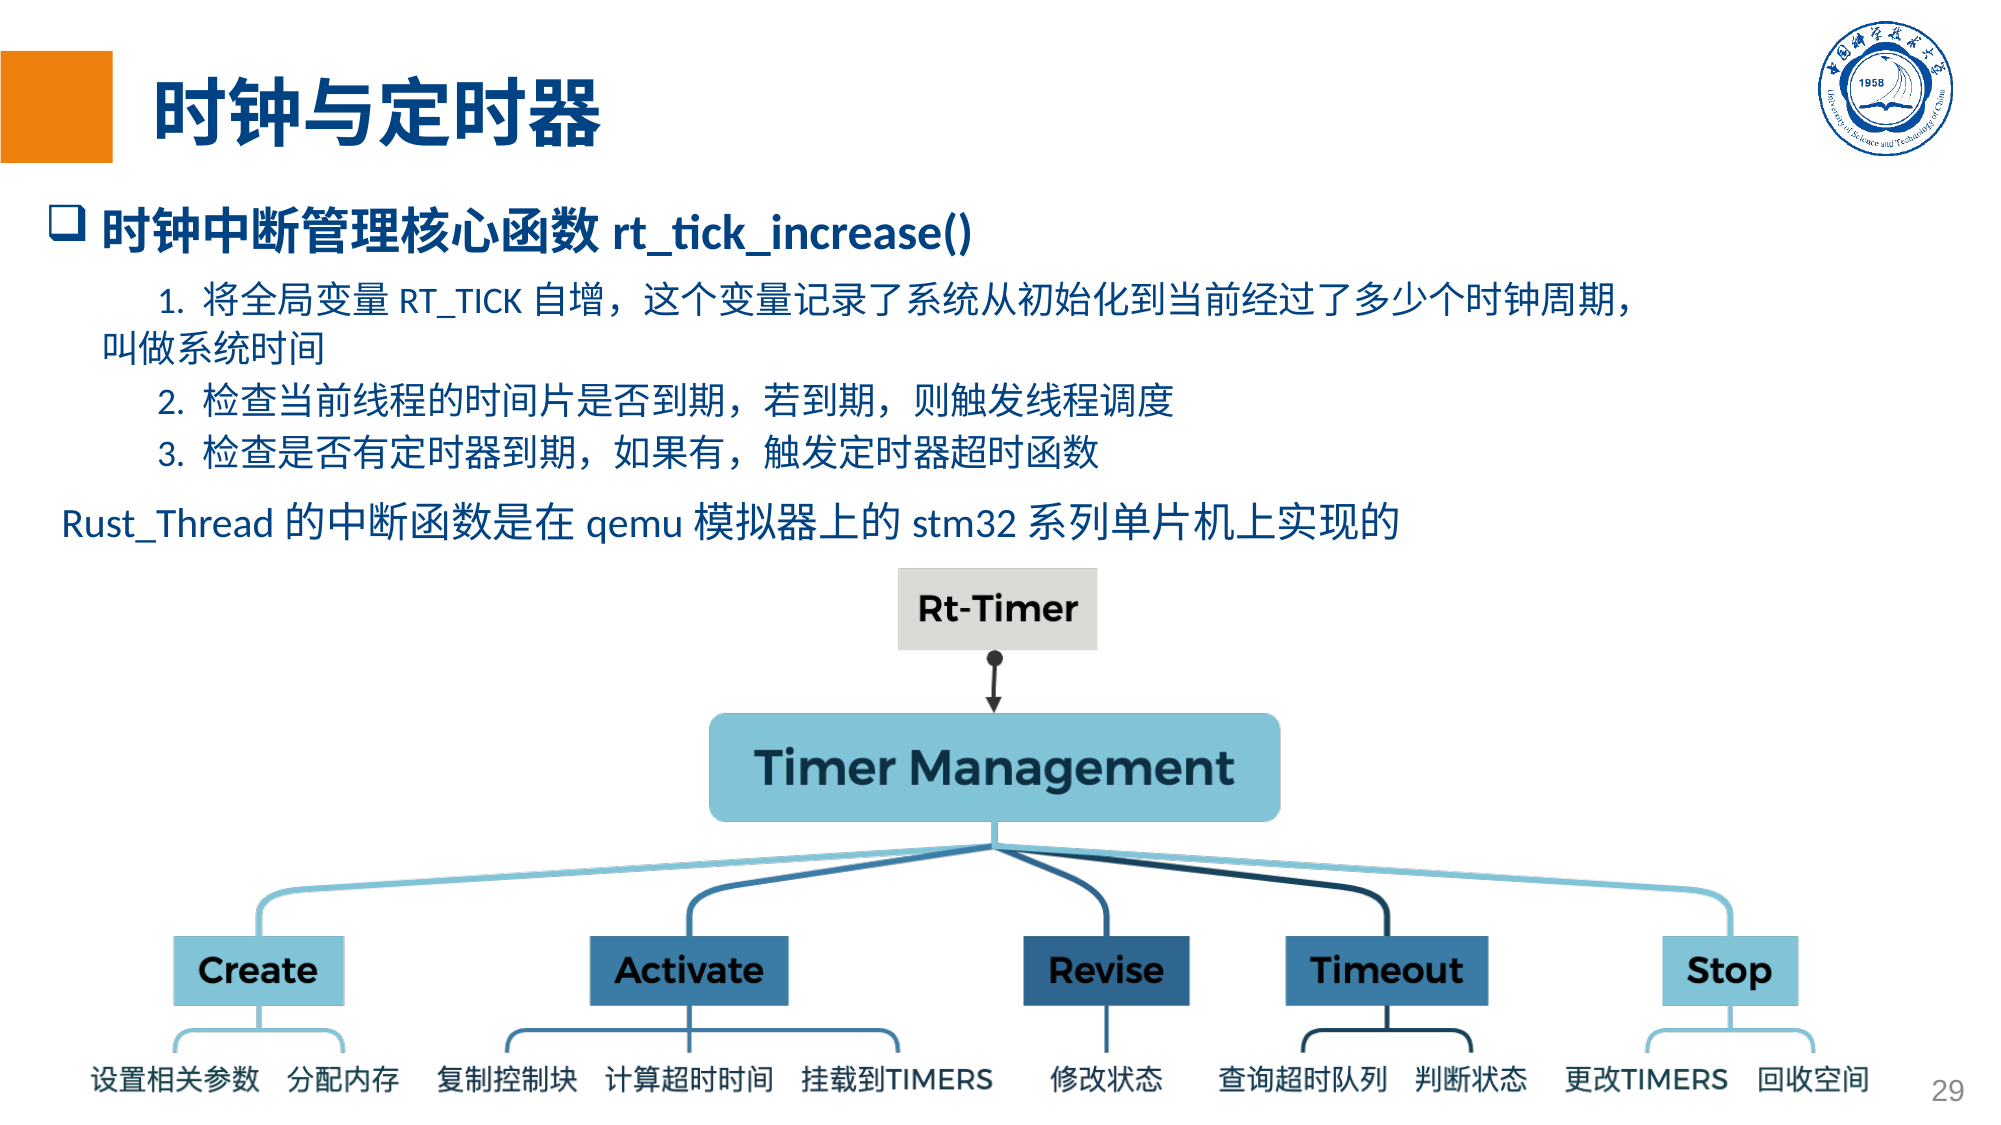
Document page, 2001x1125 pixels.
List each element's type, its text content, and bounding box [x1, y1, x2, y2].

text_box 时钟中断管理核心函数rt_tick_increase() [28, 186, 1039, 267]
picture [1818, 21, 1953, 156]
picture [0, 465, 1981, 1125]
text_box 时钟与定时器 [150, 63, 1187, 156]
text_box [0, 50, 113, 163]
text_box 1. 将全局变量RT_TICK自增，这个变量记录了系统从初始化到当前经过了多少个时钟周期，叫做系统时间 2. 检查当前线程的时间片是否到期，若到期，则触发线程调度 3. 检查是否有定时器到期，如果有，触发定时器超时函数 [84, 264, 1675, 465]
